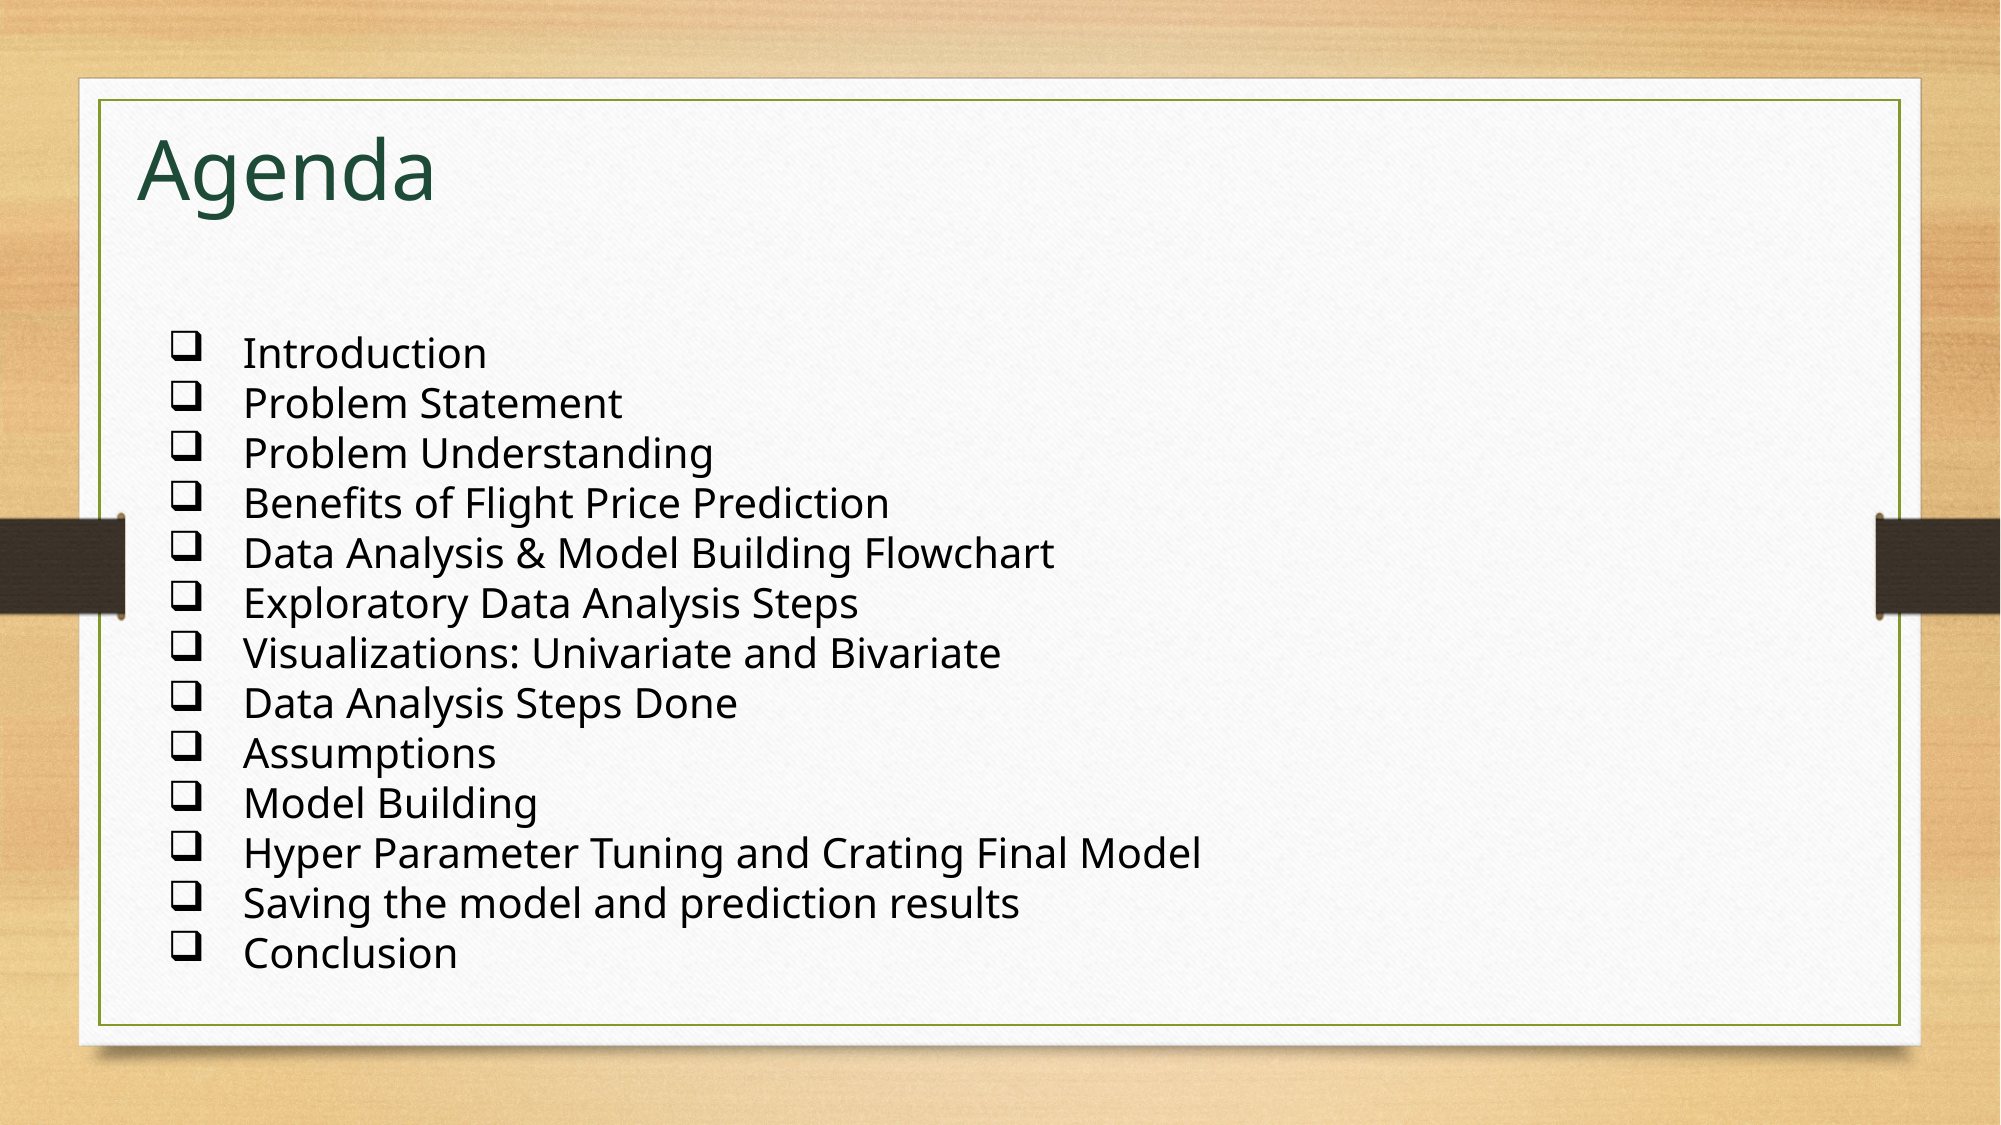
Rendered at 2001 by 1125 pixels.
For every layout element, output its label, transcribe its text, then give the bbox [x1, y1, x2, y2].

text_box Introduction Problem Statement Problem Understanding Benefits of Flight Price Prediction Data Analysis & Model Building Flowchart Exploratory Data Analysis Steps Visualizations: Univariate and Bivariate Data Analysis Steps Done Assumptions Model Building Hyper Parameter Tuning and Crating Final Model Saving the model and prediction results Conclusion [153, 319, 1500, 985]
text_box Agenda [122, 109, 1530, 225]
picture [0, 0, 2001, 1125]
